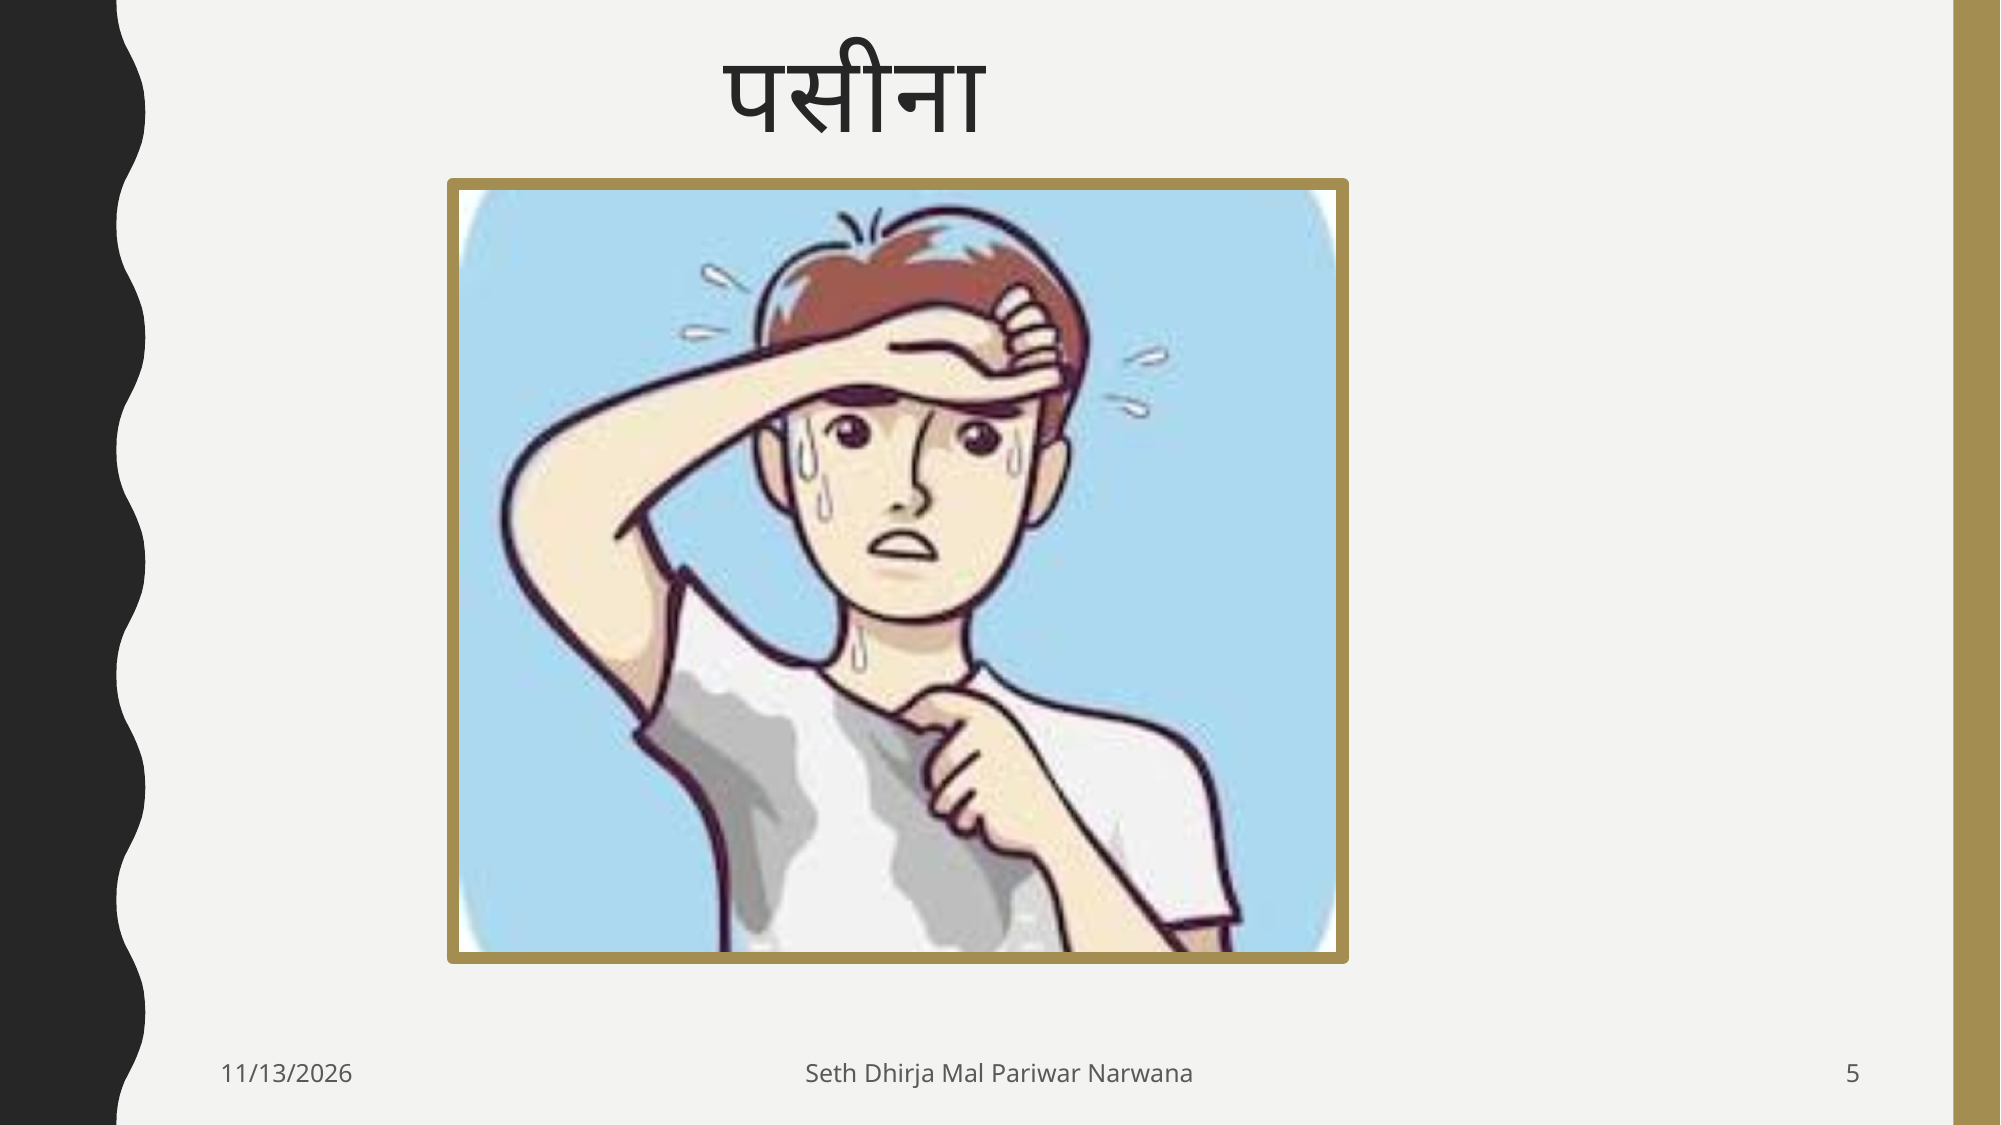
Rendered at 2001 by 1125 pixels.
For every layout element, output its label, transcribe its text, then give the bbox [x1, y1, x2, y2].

picture [459, 190, 1337, 953]
slide_number 5 [1412, 1045, 1875, 1103]
slide_number 06-Oct-19 [205, 1045, 588, 1103]
footer Seth Dhirja Mal Pariwar Narwana [662, 1045, 1338, 1103]
title पसीना [708, 33, 1095, 174]
